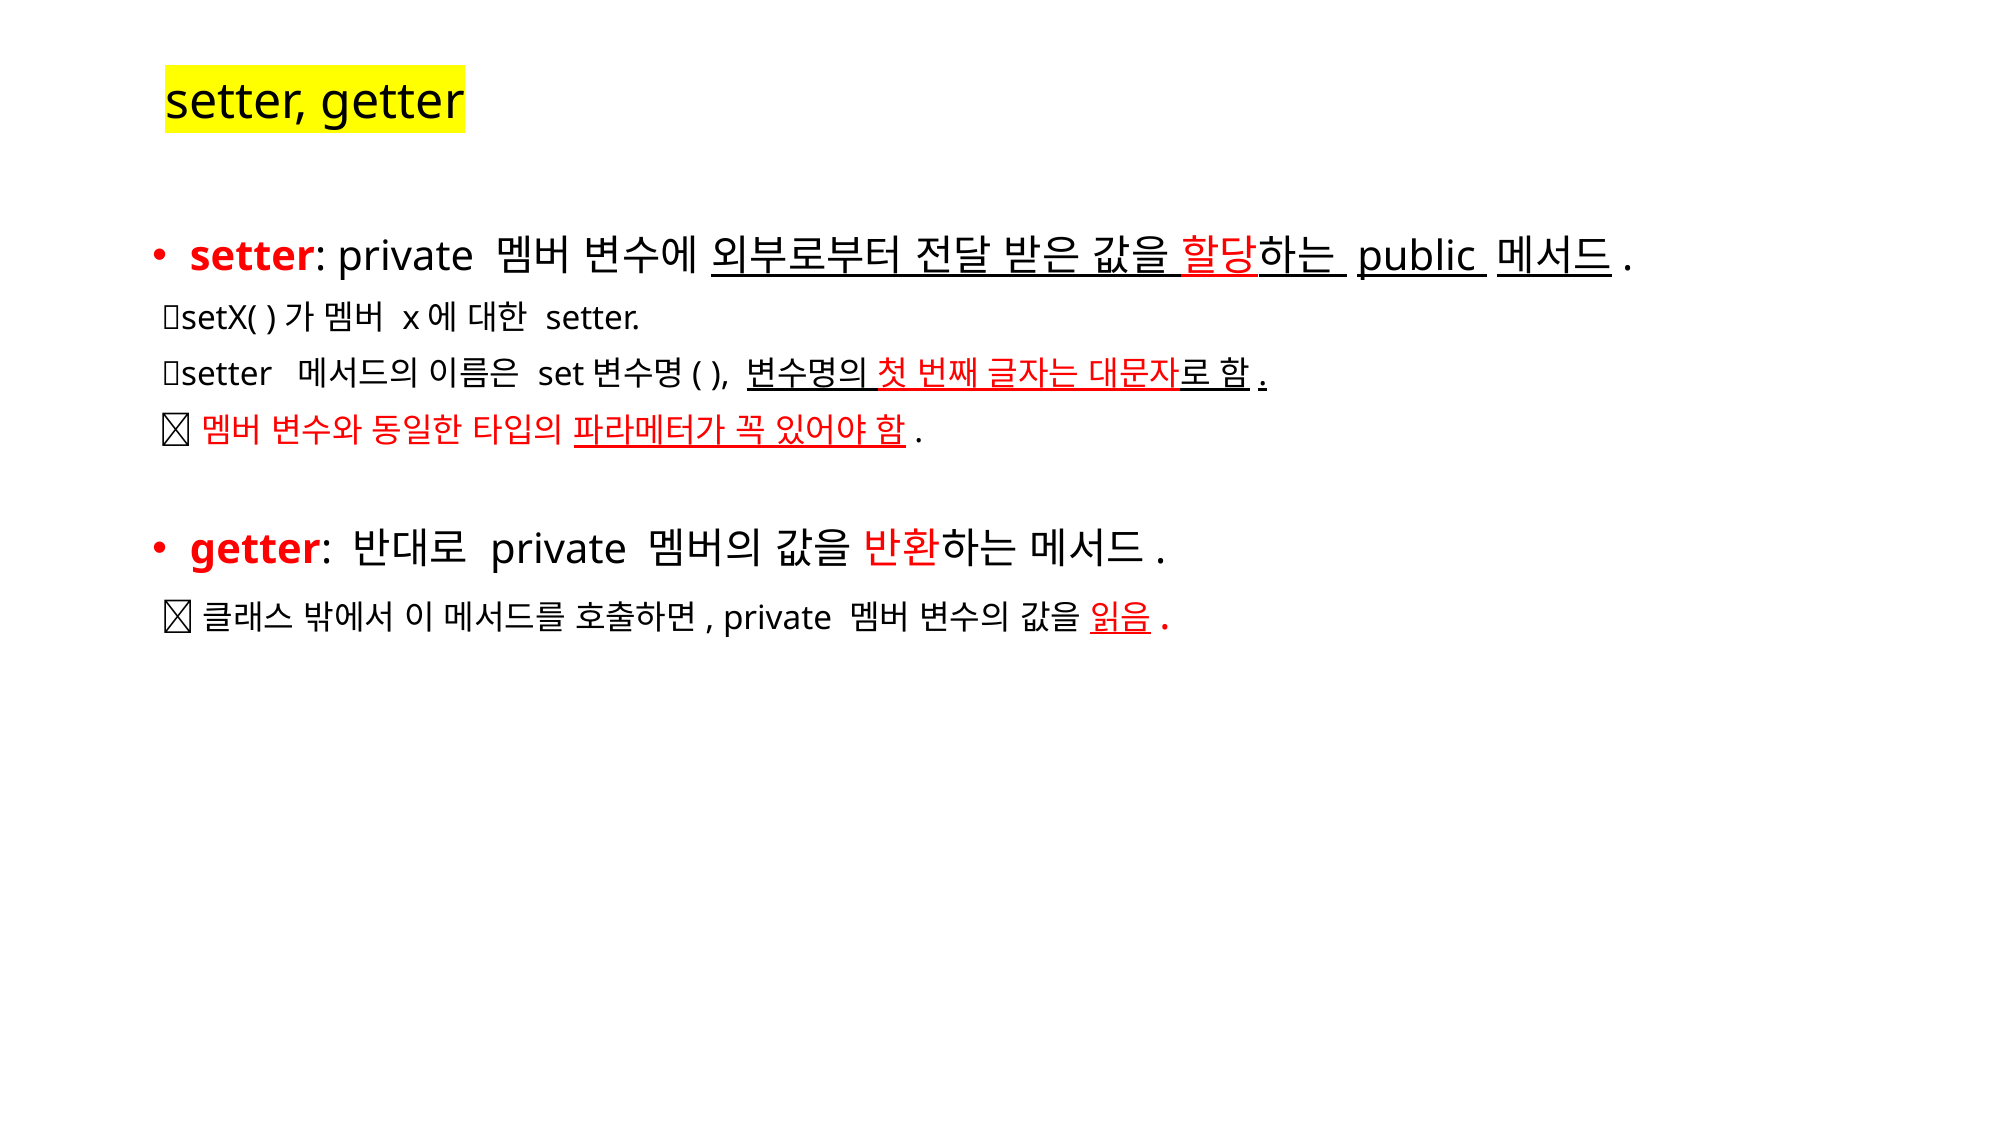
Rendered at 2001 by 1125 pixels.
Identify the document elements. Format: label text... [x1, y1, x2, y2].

title setter, getter [137, 47, 1863, 156]
list setter: private 멤버 변수에 외부로부터 전달 받은 값을 할당하는 public 메서드. setX( )가 멤버 x에 대한 setter. setter 메서드의 이름은 set변수명( ), 변수명의 첫 번째 글자는 대문자로 함. 멤버 변수와 동일한 타입의 파라메터가 꼭 있어야 함. getter: 반대로 private 멤버의 값을 반환하는 메서드. 클래스 밖에서 이 메서드를 호출하면, private 멤버 변수의 값을 읽음. [137, 156, 1863, 1070]
